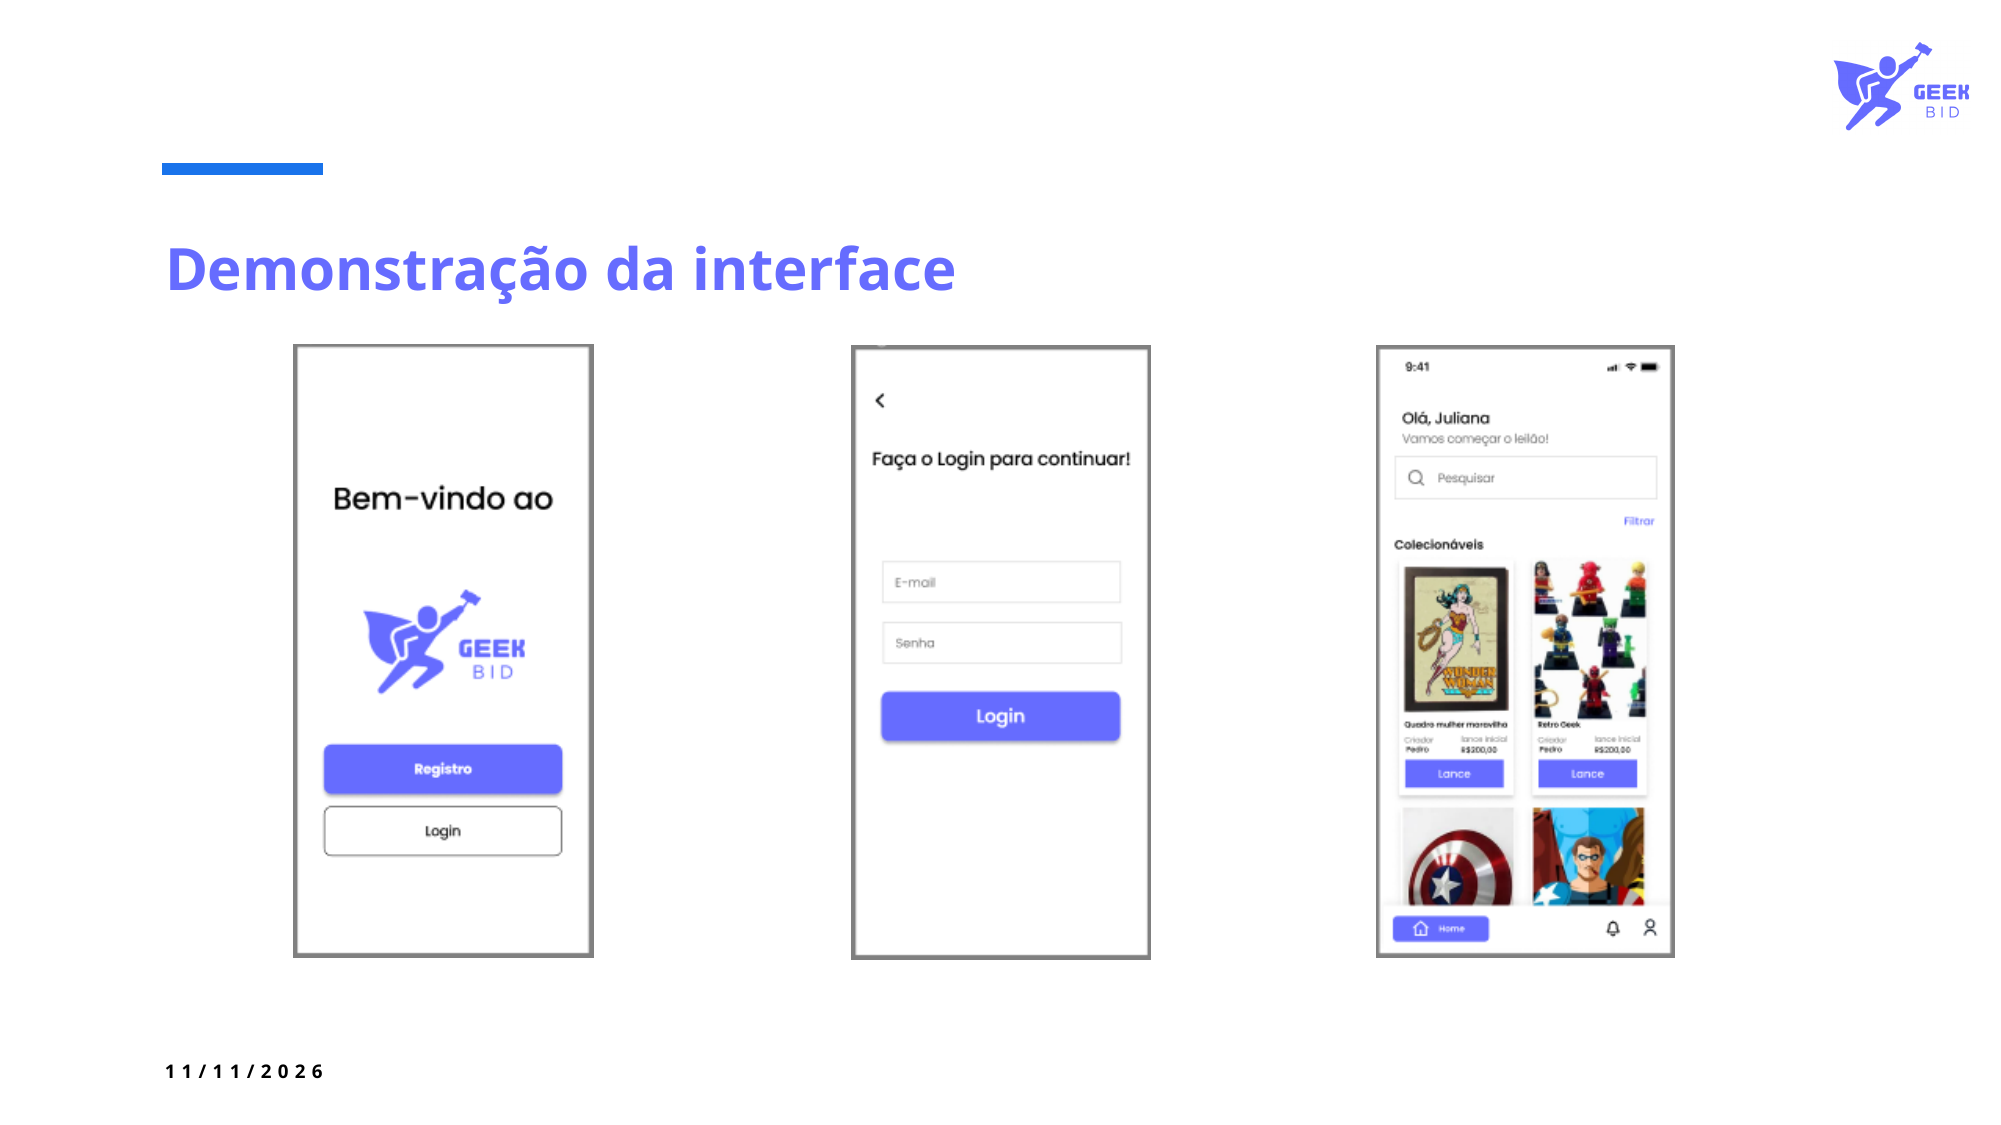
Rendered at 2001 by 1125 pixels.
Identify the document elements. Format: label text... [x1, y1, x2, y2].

picture [851, 345, 1151, 960]
title Demonstração da interface [150, 224, 1850, 420]
picture [1832, 40, 1971, 135]
picture [293, 344, 594, 958]
picture [1376, 345, 1675, 958]
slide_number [149, 1042, 600, 1103]
